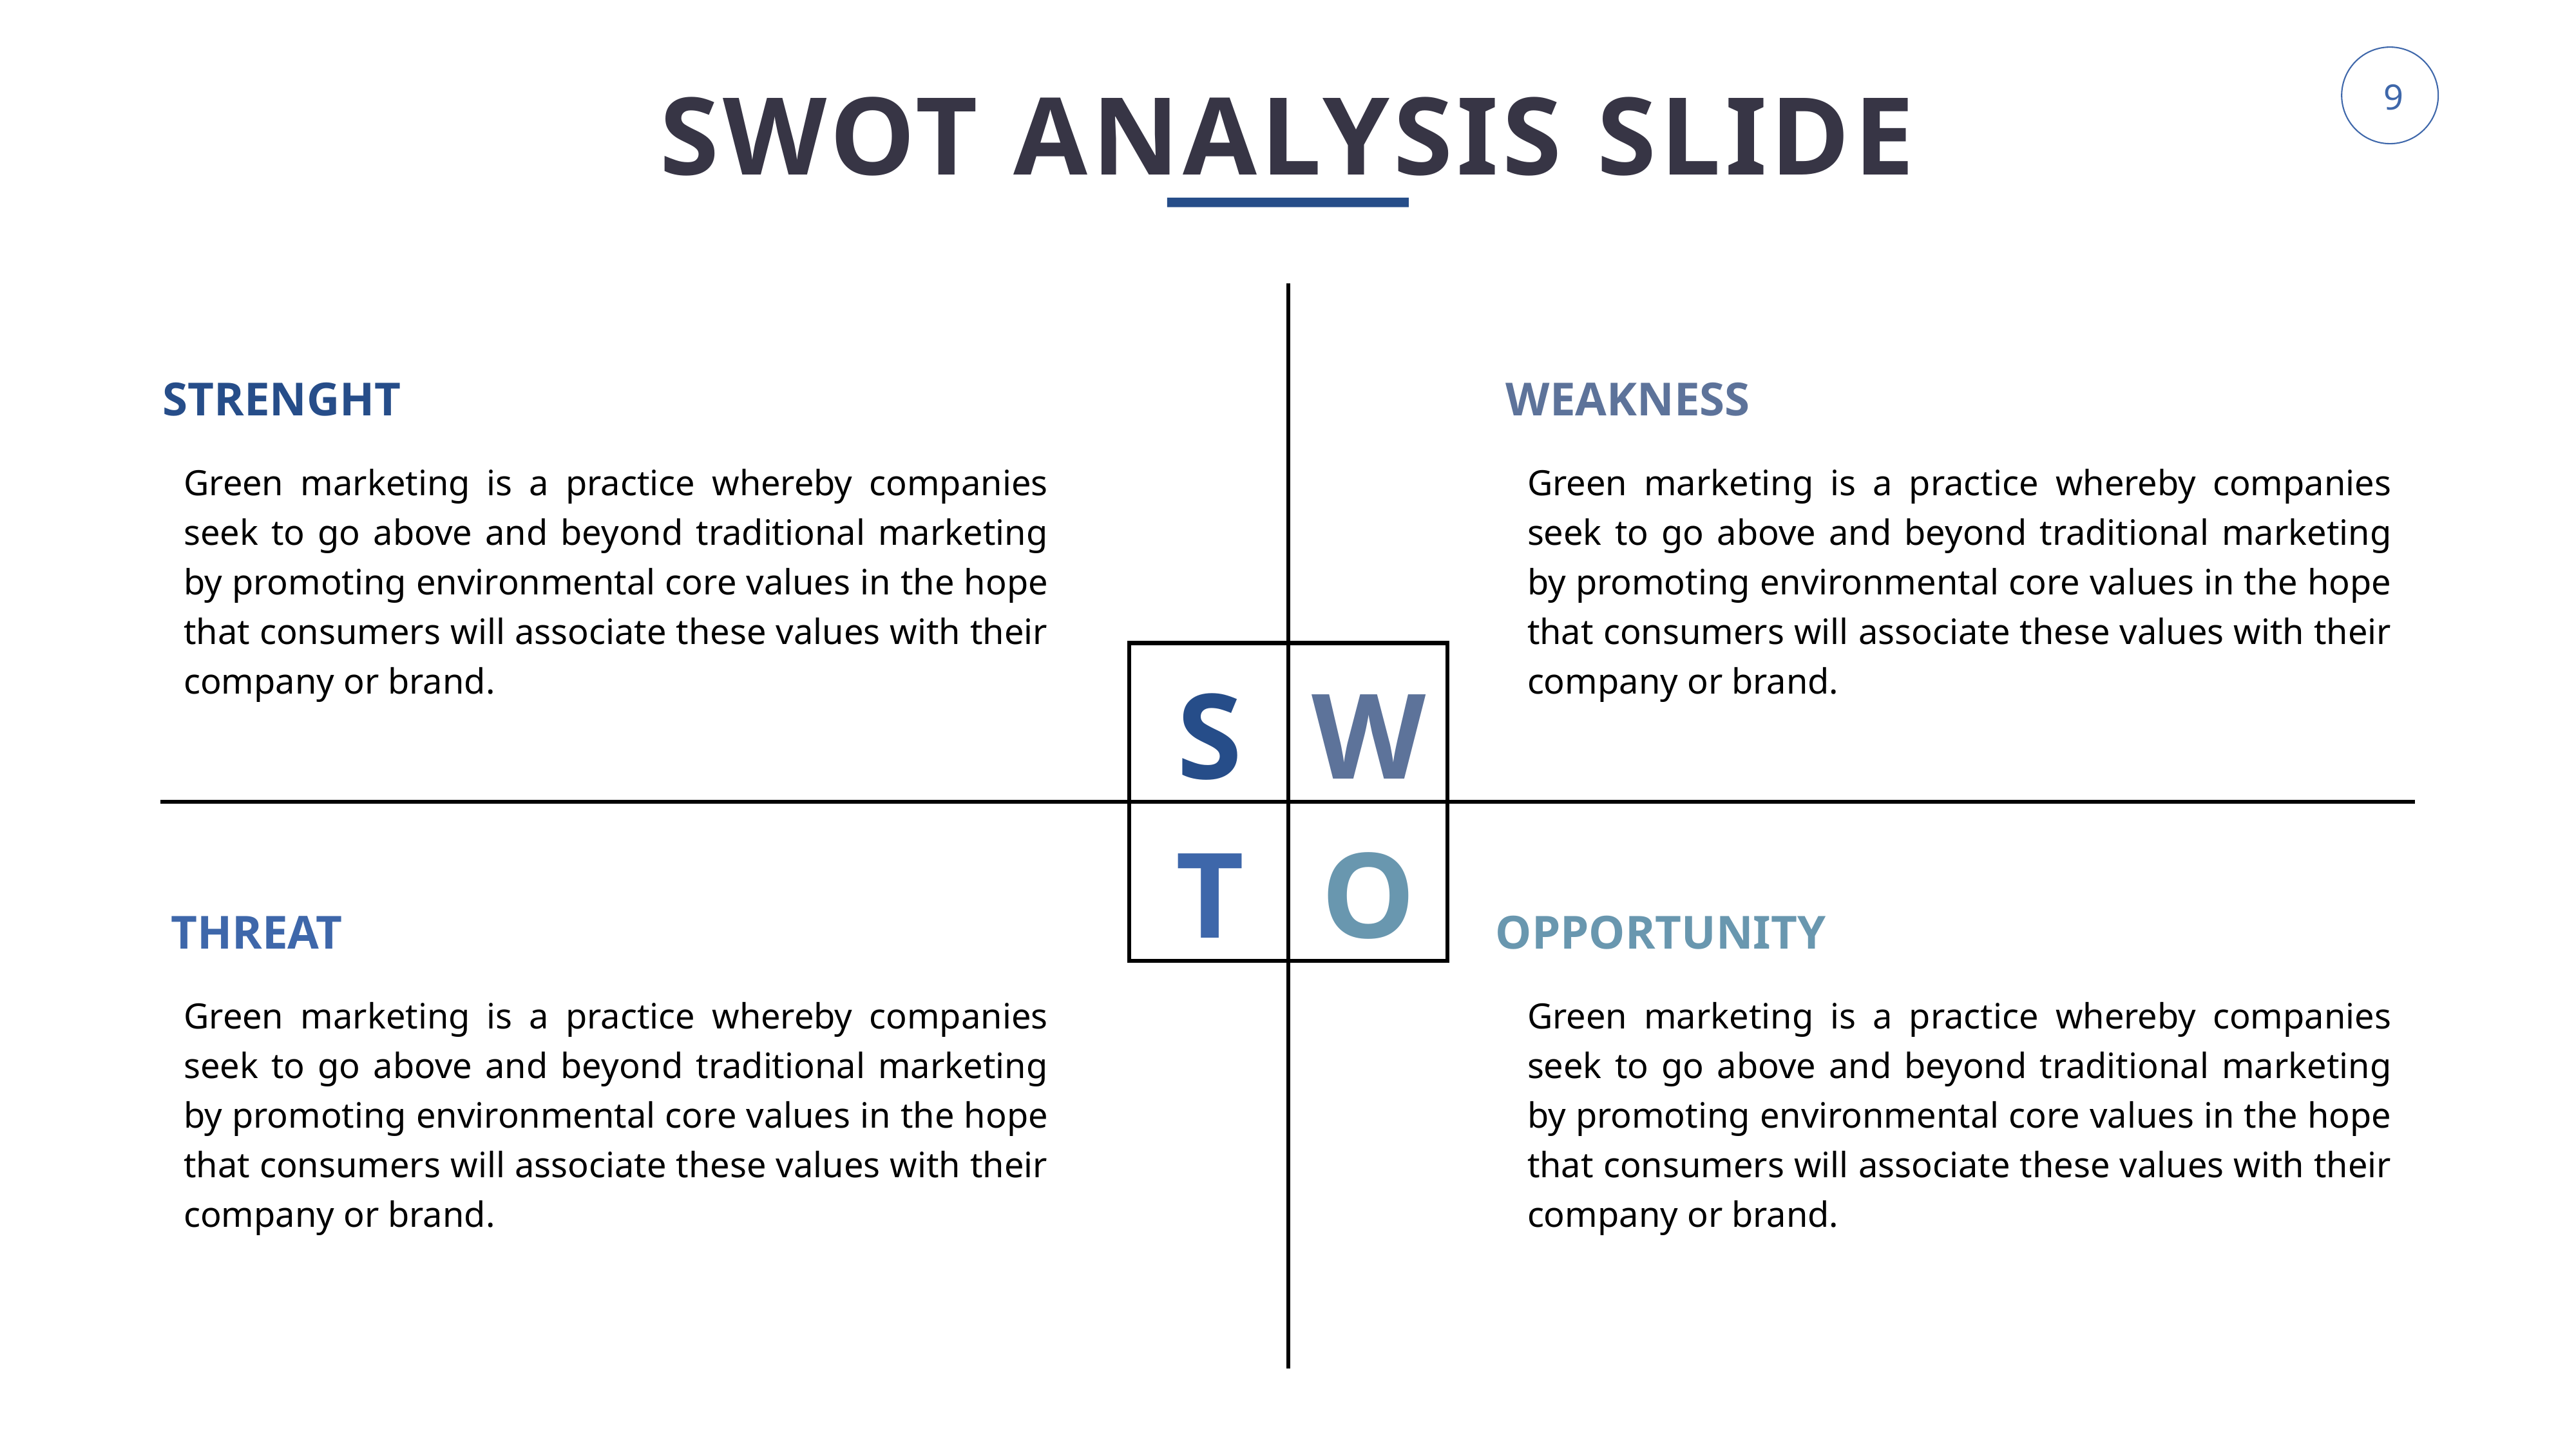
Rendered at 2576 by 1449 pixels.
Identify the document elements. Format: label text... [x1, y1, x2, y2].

text_box [1290, 642, 1448, 800]
text_box [1129, 804, 1286, 961]
text_box W [1302, 802, 1435, 808]
text_box Green marketing is a practice whereby companies seek to go above and beyond traditional marketing by promoting environmental core values in the hope that consumers will associate these values with their company or brand. [160, 974, 1072, 1246]
text_box T [1166, 815, 1254, 966]
text_box Green marketing is a practice whereby companies seek to go above and beyond traditional marketing by promoting environmental core values in the hope that consumers will associate these values with their company or brand. [160, 441, 1072, 713]
text_box OPPORTUNITY [1486, 898, 1836, 963]
text_box [1129, 642, 1286, 800]
text_box W [1302, 656, 1435, 802]
text_box O [1312, 815, 1426, 966]
text_box THREAT [161, 898, 352, 963]
text_box [1290, 804, 1448, 961]
text_box SWOT ANALYSIS SLIDE [650, 62, 1926, 201]
text_box S [1167, 656, 1252, 802]
text_box [1167, 197, 1409, 208]
text_box Green marketing is a practice whereby companies seek to go above and beyond traditional marketing by promoting environmental core values in the hope that consumers will associate these values with their company or brand. [1504, 441, 2416, 713]
text_box STRENGHT [153, 365, 411, 430]
text_box WEAKNESS [1496, 365, 1760, 430]
text_box S [1167, 802, 1252, 808]
text_box Green marketing is a practice whereby companies seek to go above and beyond traditional marketing by promoting environmental core values in the hope that consumers will associate these values with their company or brand. [1504, 974, 2416, 1246]
